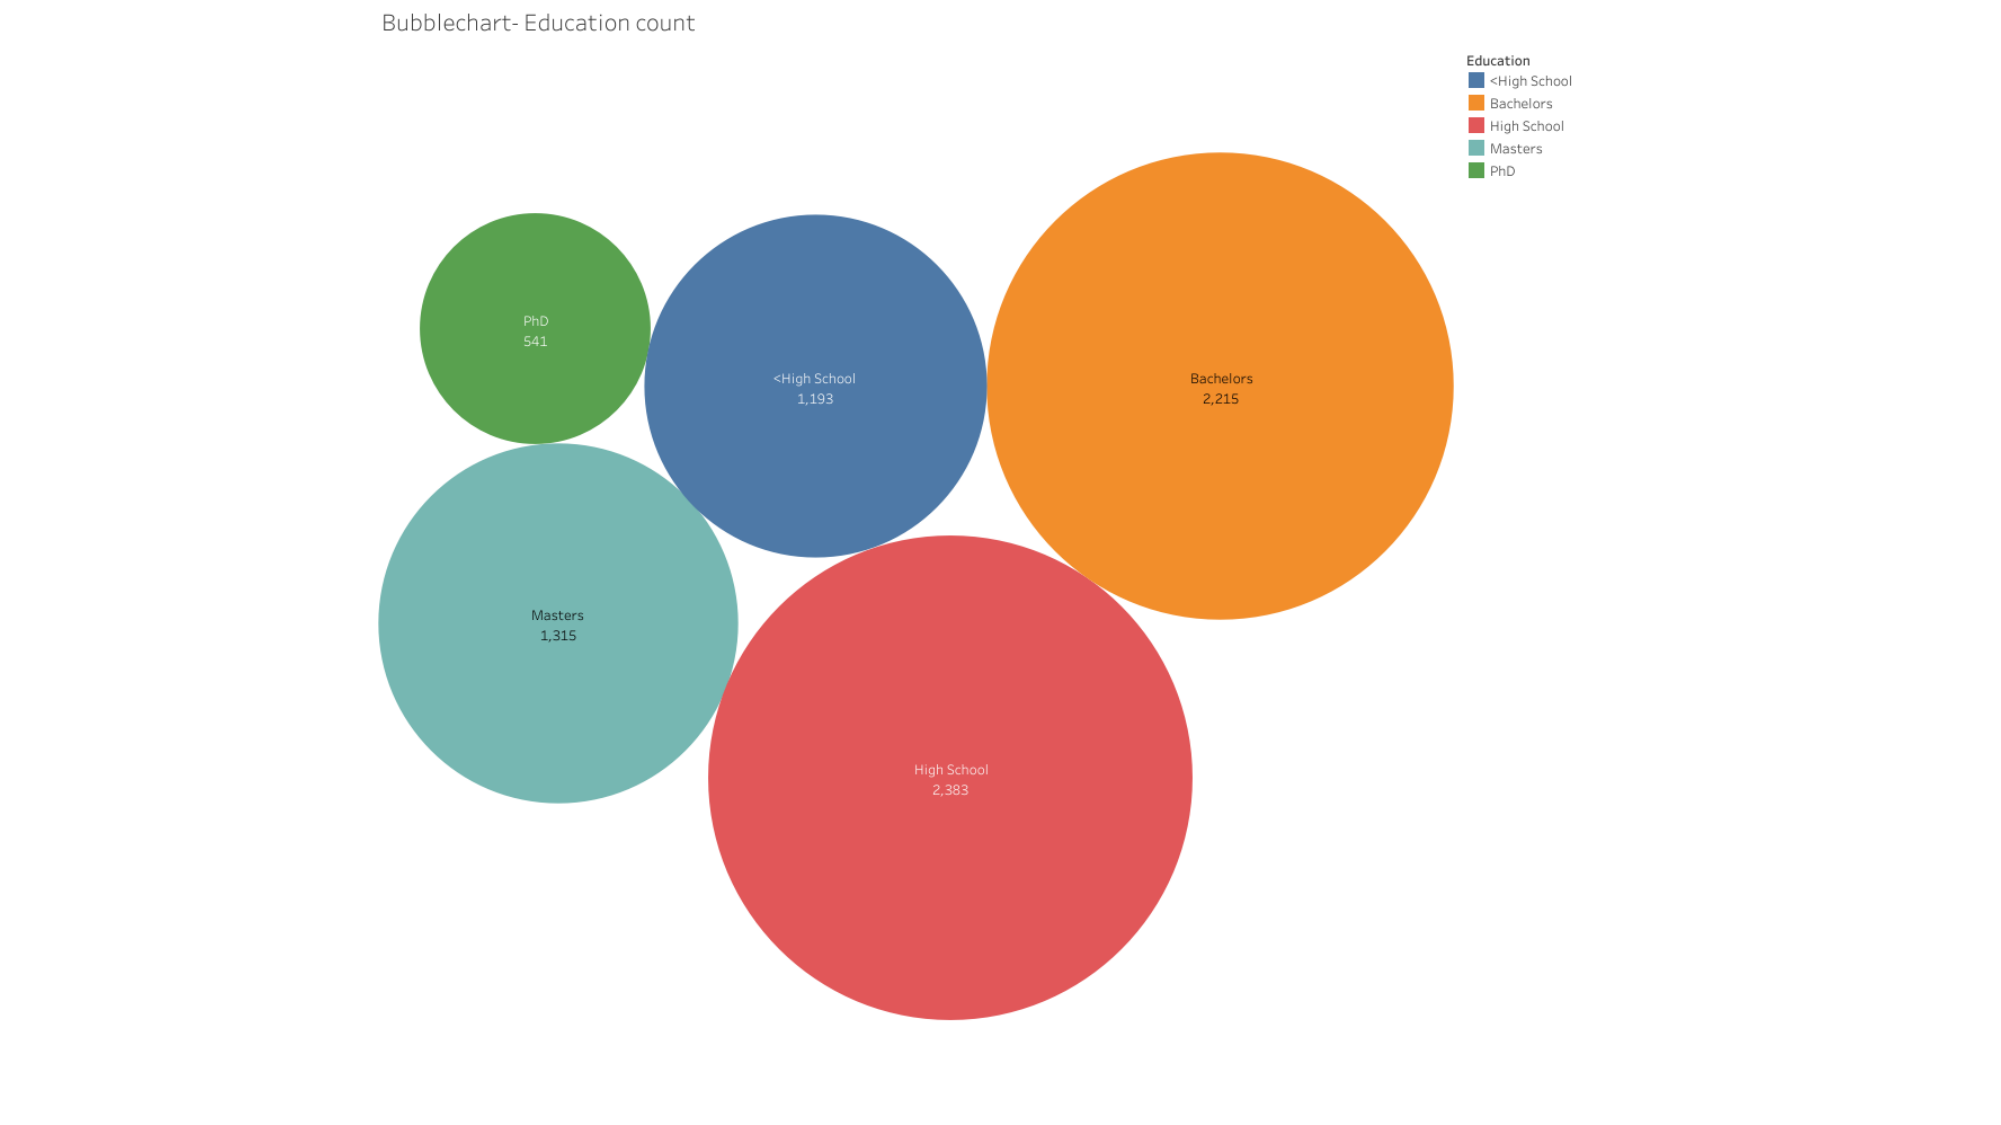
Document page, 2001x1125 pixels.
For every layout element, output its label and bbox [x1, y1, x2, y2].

picture [377, 0, 1623, 1125]
